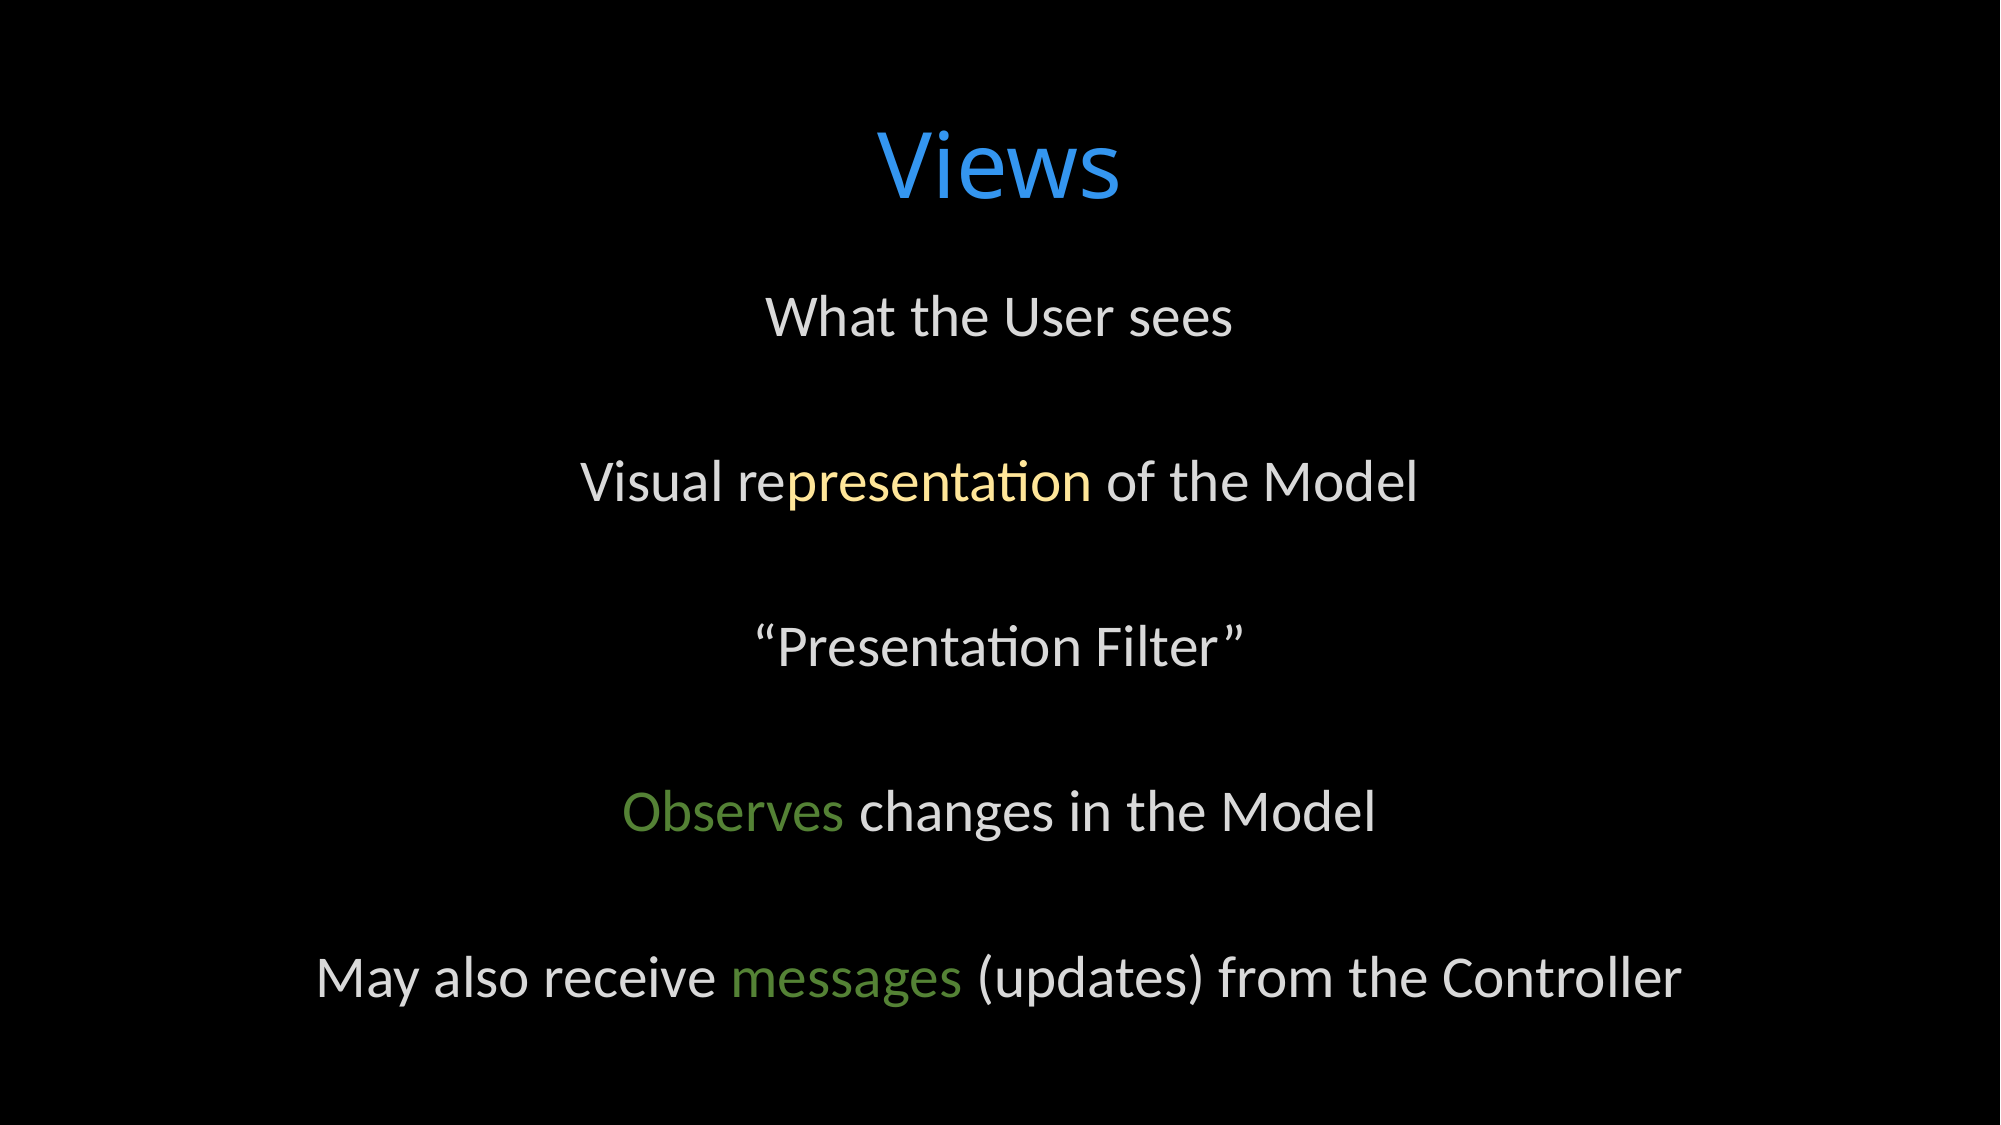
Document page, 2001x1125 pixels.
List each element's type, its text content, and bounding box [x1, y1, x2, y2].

title Views [137, 59, 1863, 277]
list What the User sees Visual representation of the Model “Presentation Filter” Observes changes in the Model May also receive messages (updates) from the Controller [137, 277, 1863, 1024]
